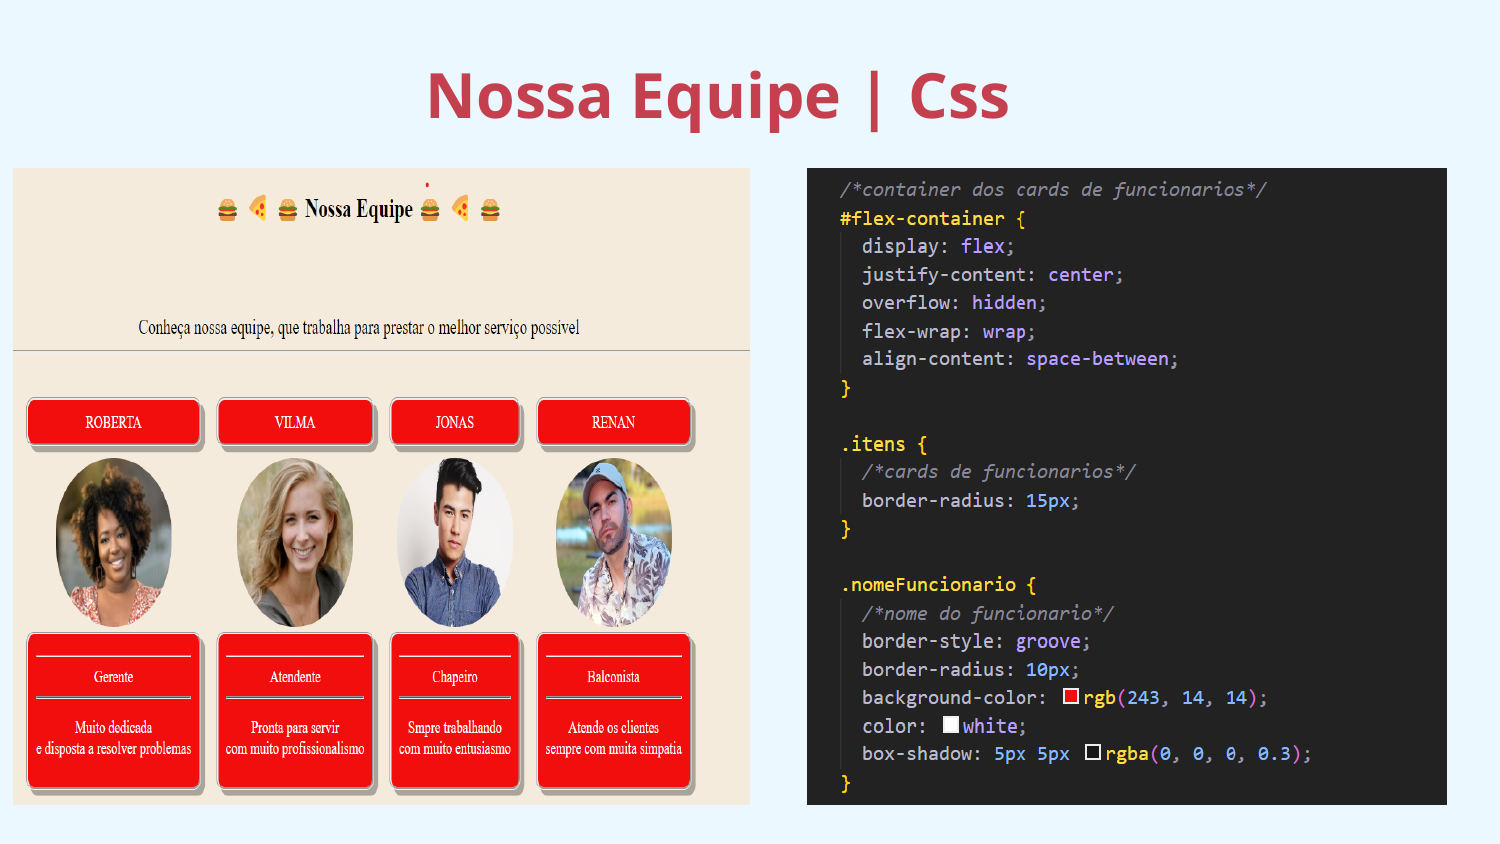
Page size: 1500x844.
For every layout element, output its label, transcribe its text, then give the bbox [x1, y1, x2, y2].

title Nossa Equipe | Css [248, 21, 1189, 146]
picture [13, 167, 751, 805]
picture [807, 167, 1448, 805]
